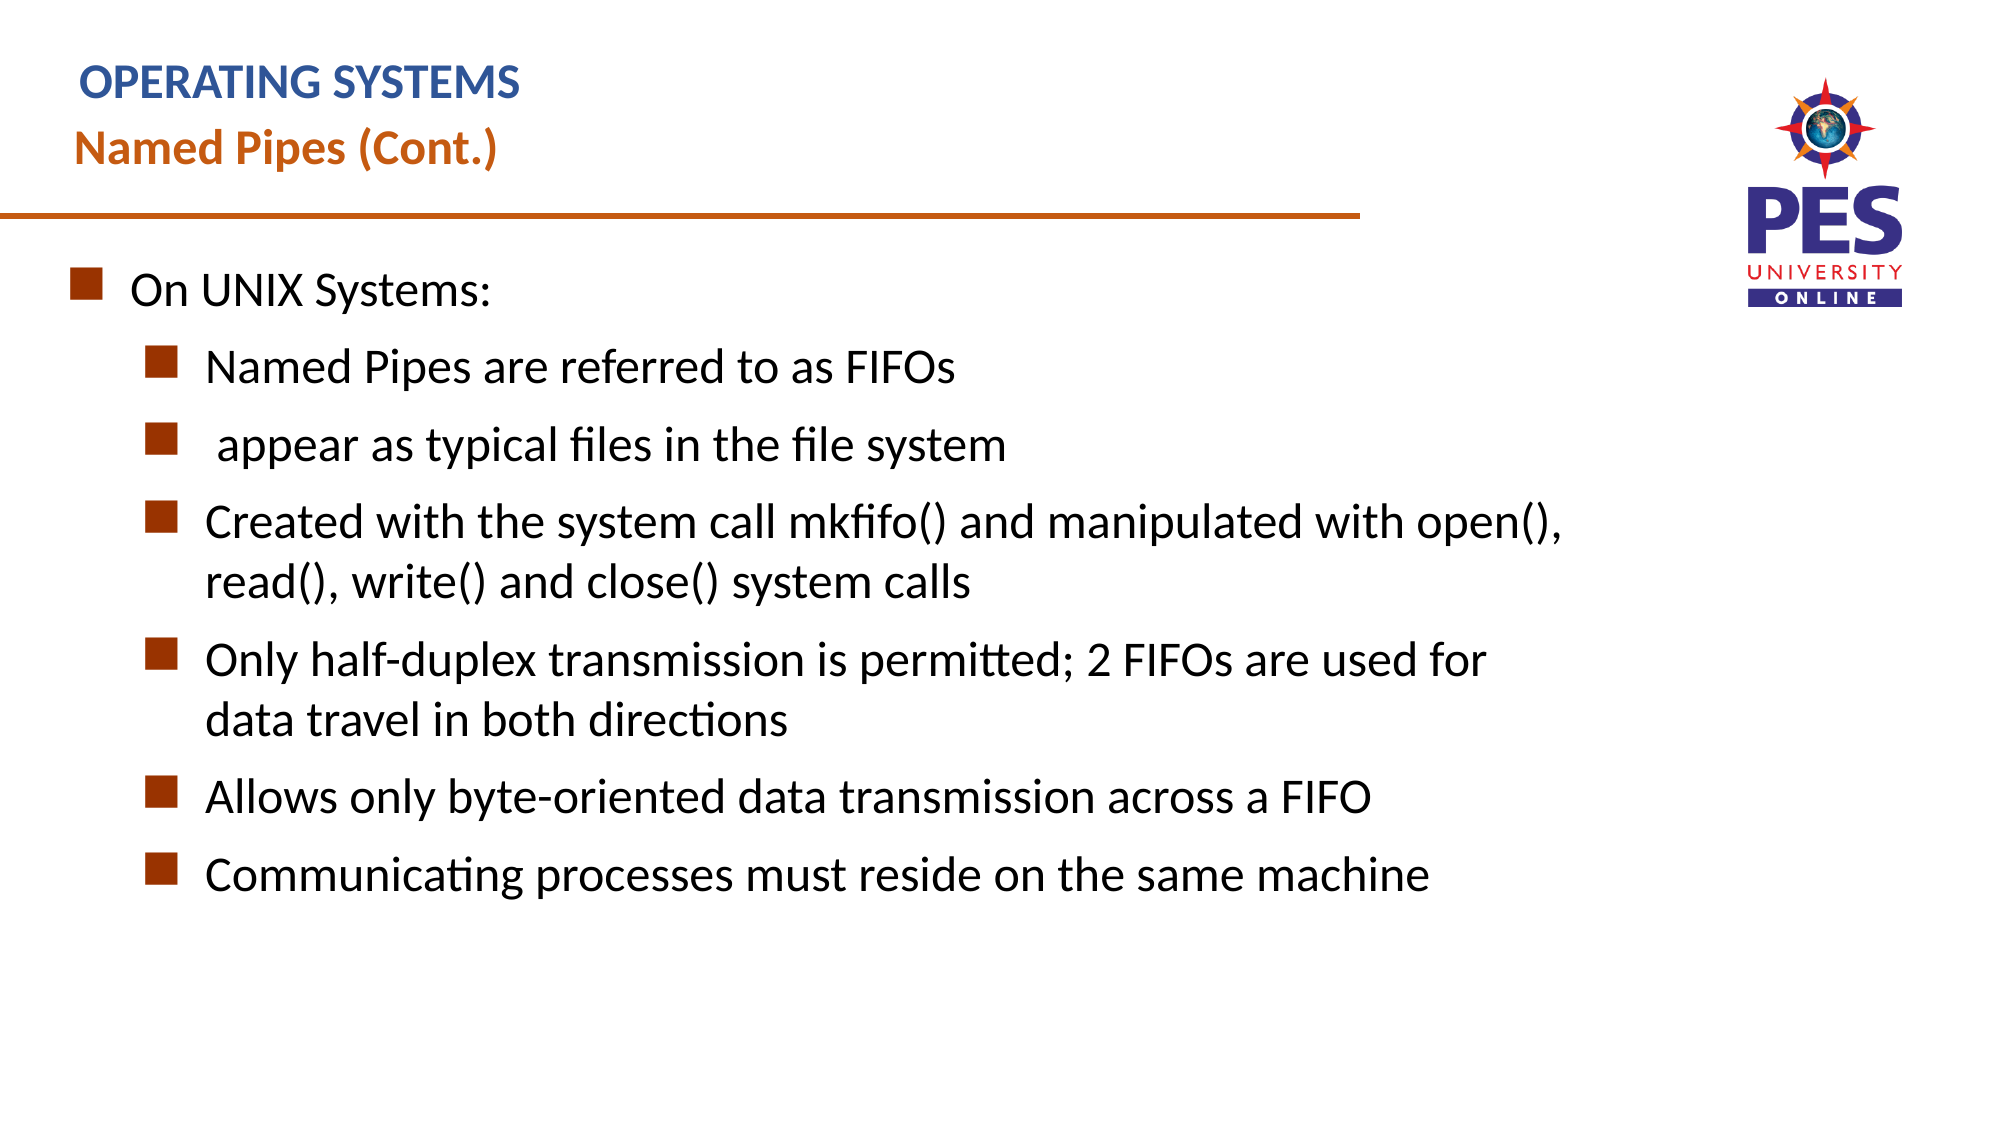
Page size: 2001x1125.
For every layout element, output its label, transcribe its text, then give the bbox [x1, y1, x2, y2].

text_box On UNIX Systems: Named Pipes are referred to as FIFOs appear as typical files in the file system Created with the system call mkfifo() and manipulated with open(), read(), write() and close() system calls Only half-duplex transmission is permitted; 2 FIFOs are used for data travel in both directions Allows only byte-oriented data transmission across a FIFO Communicating processes must reside on the same machine [59, 248, 1588, 909]
picture [1748, 76, 1902, 307]
text_box OPERATING SYSTEMS [64, 41, 1295, 117]
text_box Named Pipes (Cont.) [59, 107, 1372, 182]
